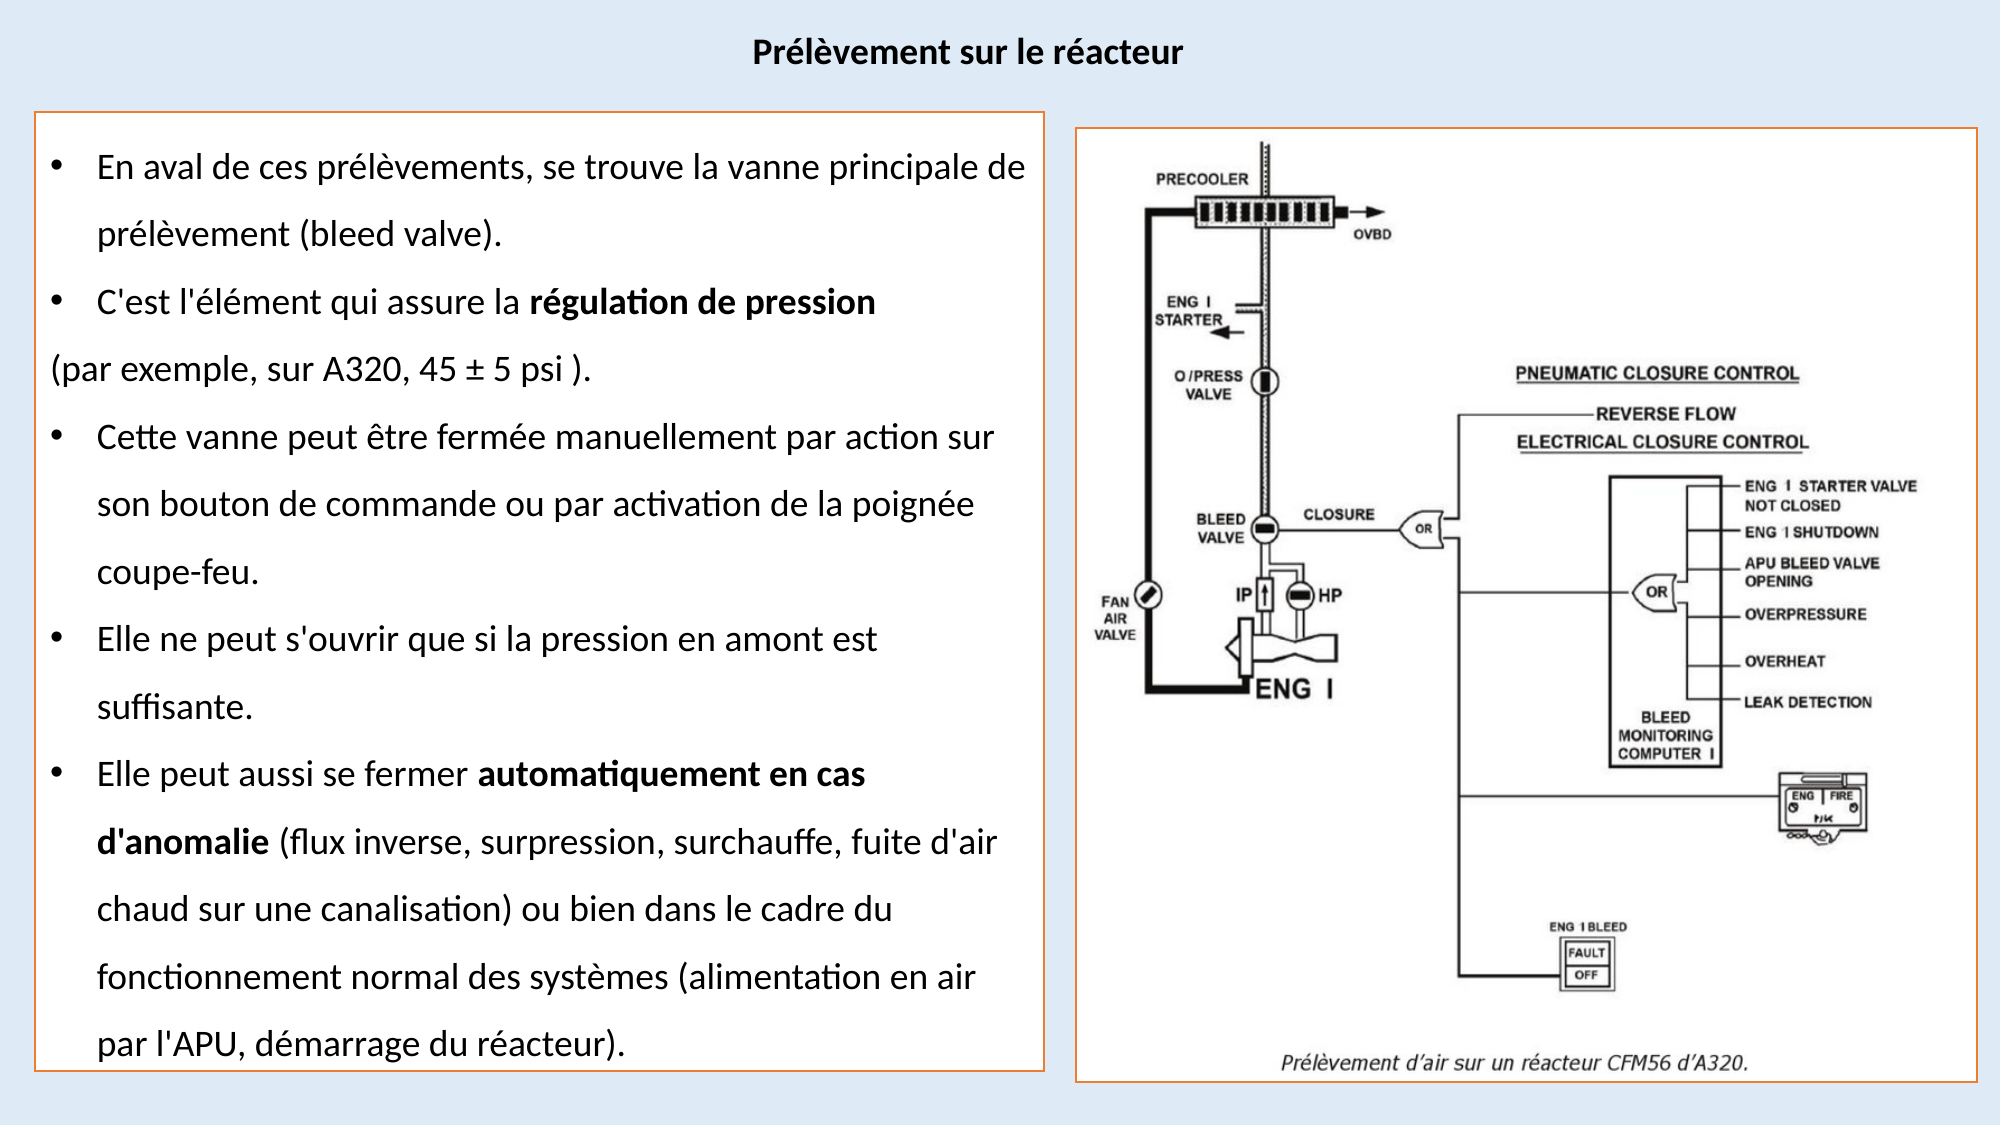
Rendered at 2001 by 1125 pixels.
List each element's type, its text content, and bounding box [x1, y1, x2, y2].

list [1077, 128, 1977, 1082]
text_box En aval de ces prélèvements, se trouve la vanne principale de prélèvement (bleed valve). C'est l'élément qui assure la régulation de pression (par exemple, sur A320, 45 ± 5 psi ). Cette vanne peut être fermée manuellement par action sur son bouton de commande ou par activation de la poignée coupe-feu. Elle ne peut s'ouvrir que si la pression en amont est suffisante. Elle peut aussi se fermer automatiquement en cas d'anomalie (flux inverse, surpression, surchauffe, fuite d'air chaud sur une canalisation) ou bien dans le cadre du fonctionnement normal des systèmes (alimentation en air par l'APU, démarrage du réacteur). [34, 111, 1045, 1072]
text_box Prélèvement sur le réacteur [737, 19, 1200, 80]
